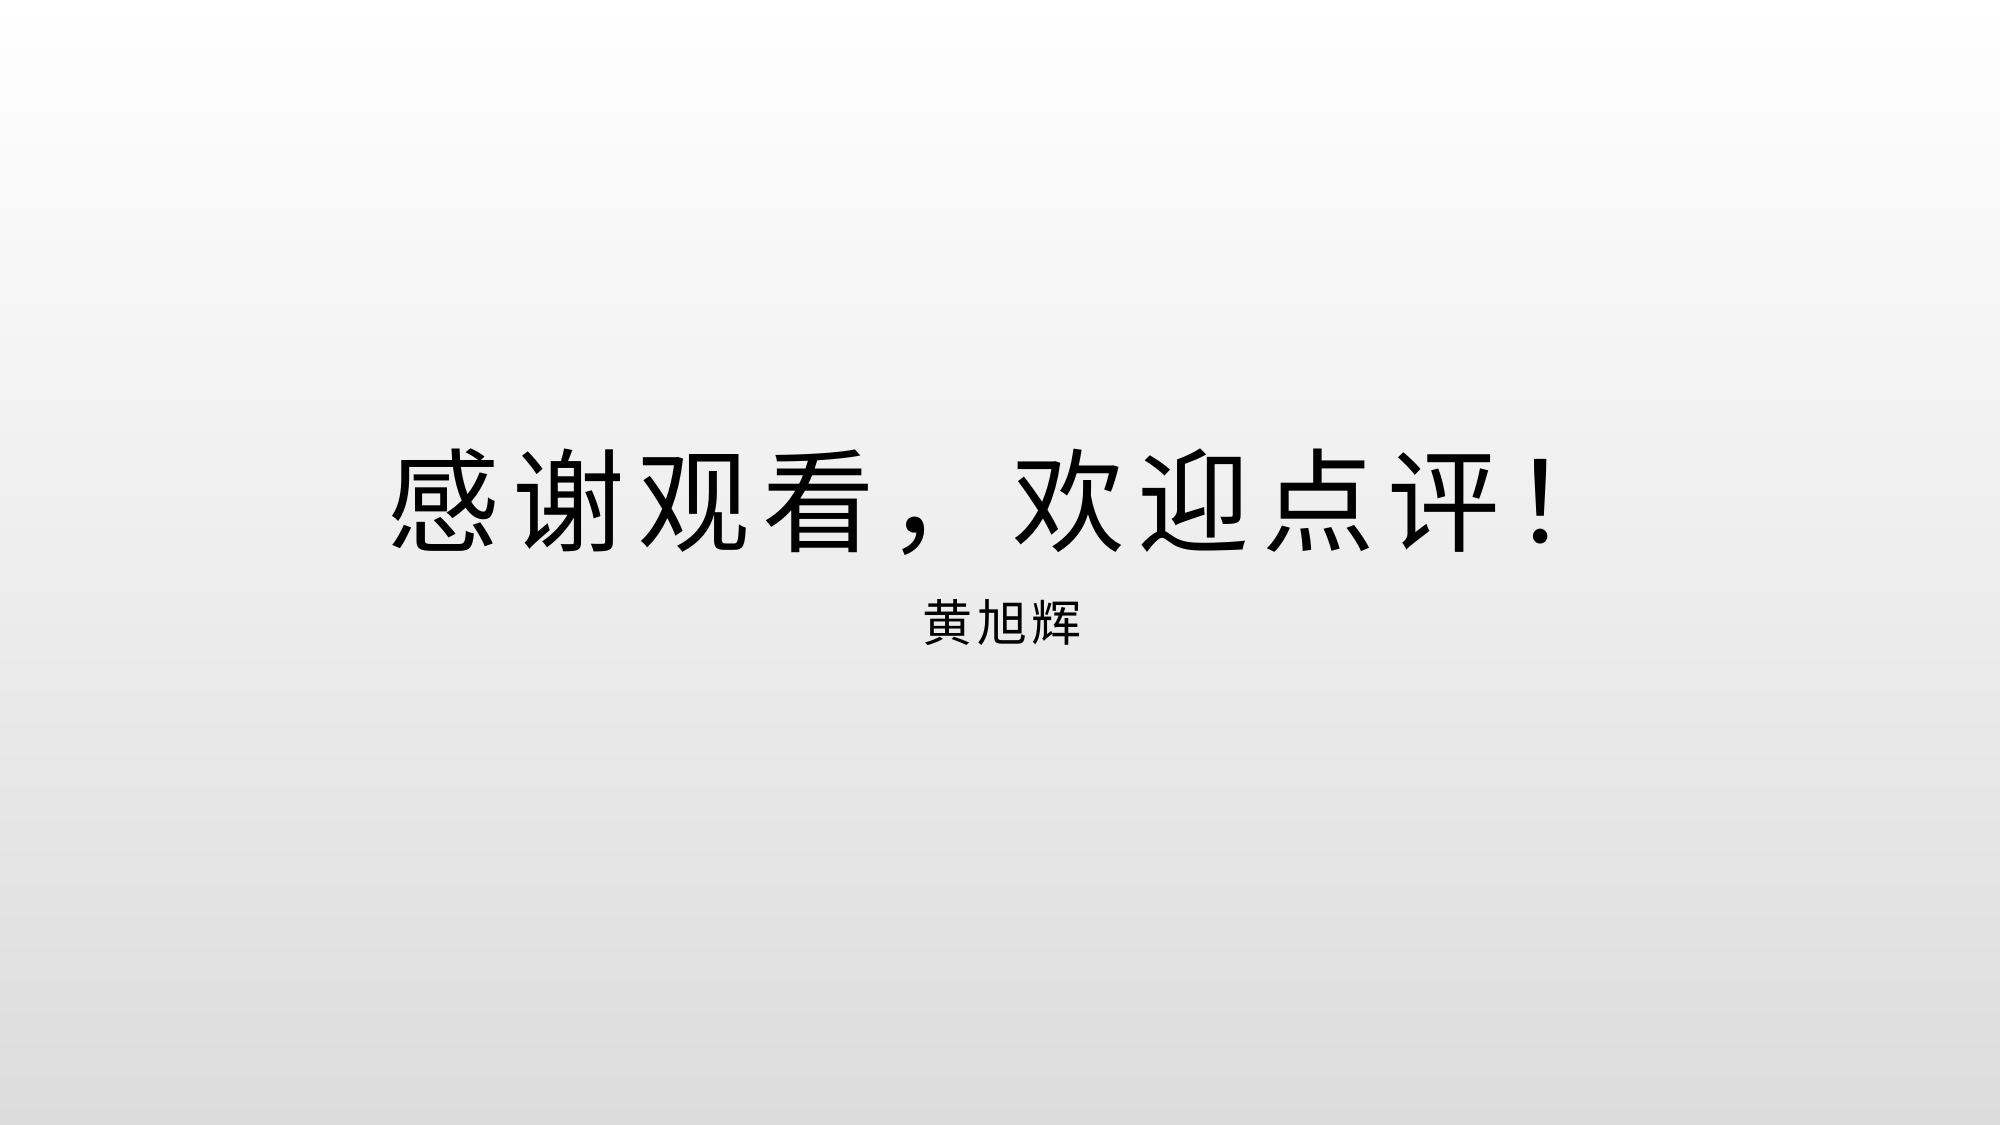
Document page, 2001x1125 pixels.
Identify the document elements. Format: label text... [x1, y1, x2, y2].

subtitle 黄旭辉 [109, 585, 1891, 741]
title 感谢观看，欢迎点评！ [109, 424, 1891, 573]
